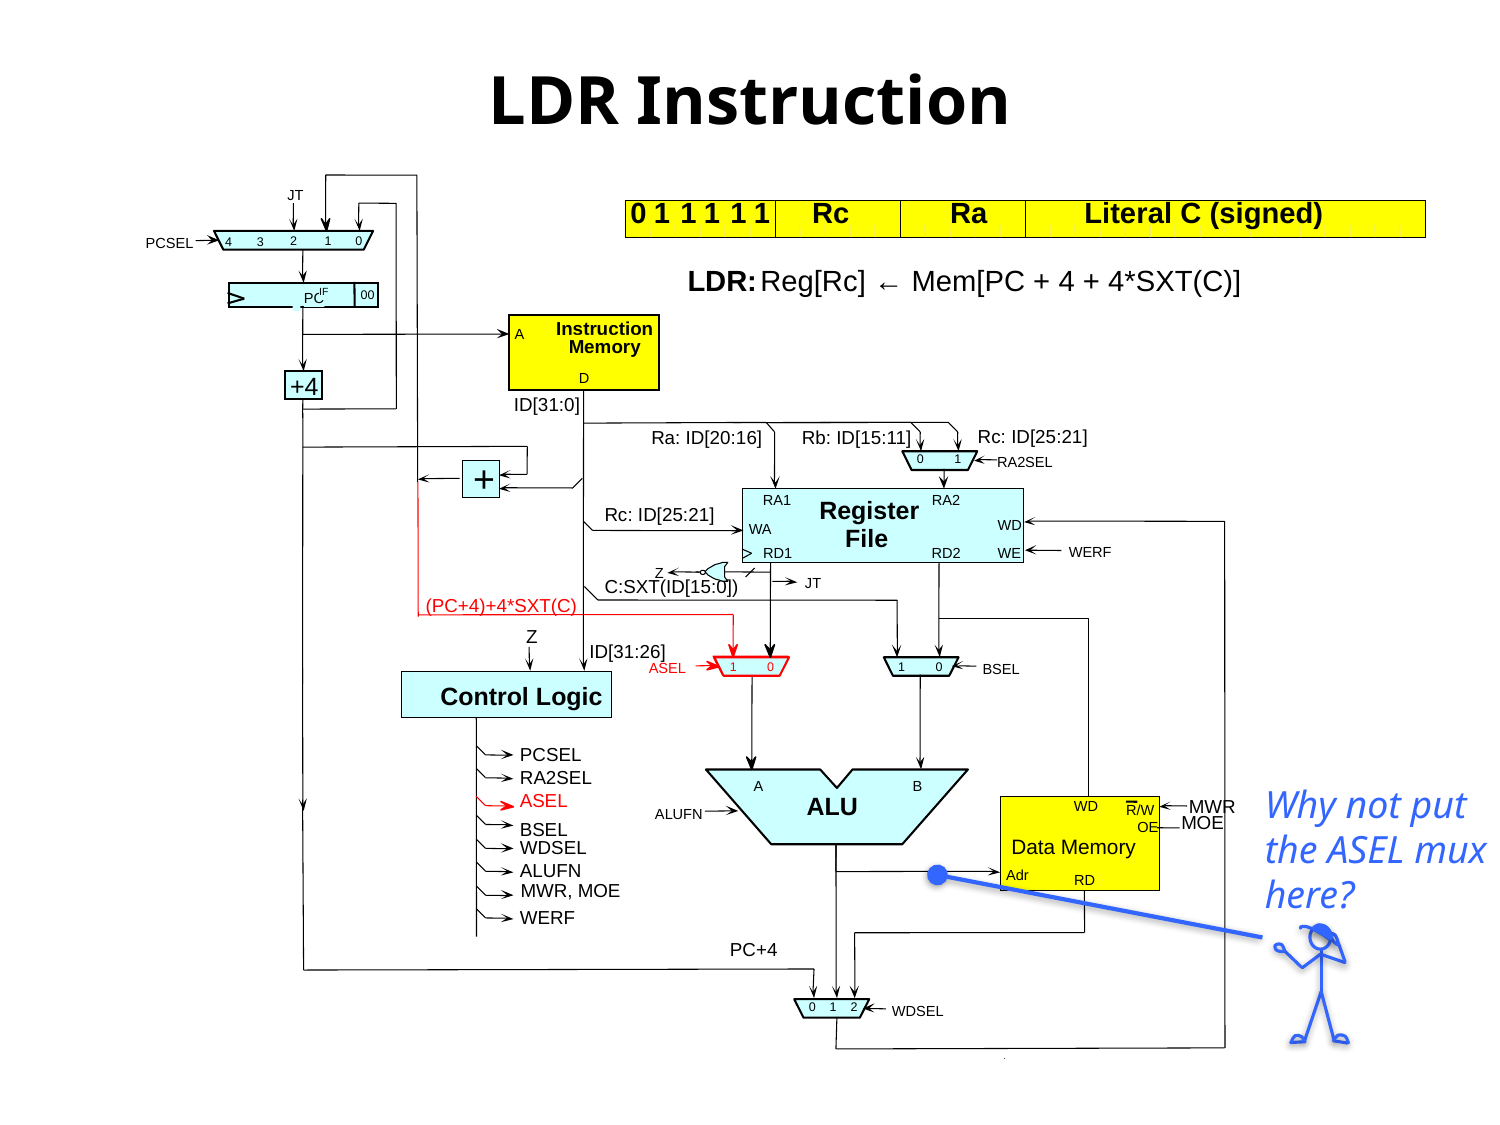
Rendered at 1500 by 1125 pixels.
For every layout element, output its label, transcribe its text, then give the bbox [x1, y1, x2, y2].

text_box Ra: ID[20:16] [651, 425, 763, 449]
text_box RD1 [763, 543, 787, 562]
text_box PC+4 [729, 937, 778, 961]
text_box 0 [916, 451, 924, 467]
text_box [289, 218, 298, 229]
text_box [706, 661, 720, 670]
text_box [765, 644, 775, 658]
text_box [770, 476, 780, 488]
text_box Rc: ID[25:21] [604, 502, 715, 526]
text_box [792, 516, 1237, 1050]
text_box [496, 328, 503, 334]
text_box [475, 878, 622, 902]
text_box [418, 474, 430, 483]
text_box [524, 624, 538, 671]
text_box A [753, 776, 764, 794]
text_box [476, 765, 593, 789]
text_box WA [748, 519, 772, 538]
text_box [298, 270, 307, 281]
text_box Rc: ID[25:21] [977, 425, 1088, 448]
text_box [973, 453, 1054, 471]
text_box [1024, 542, 1112, 561]
text_box [354, 218, 363, 229]
text_box [953, 439, 962, 451]
text_box [771, 657, 787, 676]
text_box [475, 858, 582, 877]
text_box [579, 658, 588, 669]
text_box [298, 358, 307, 368]
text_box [145, 230, 374, 252]
title LDR Instruction [74, 44, 1426, 151]
text_box [705, 769, 787, 845]
text_box [730, 525, 744, 535]
text_box JT [287, 185, 304, 203]
text_box Rb: ID[15:11] [801, 425, 912, 449]
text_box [729, 659, 775, 675]
text_box [728, 644, 738, 656]
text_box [227, 282, 352, 312]
text_box [500, 801, 514, 810]
text_box Register [819, 495, 920, 515]
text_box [654, 804, 739, 823]
text_box RA1 [762, 490, 792, 509]
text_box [461, 455, 500, 501]
text_box [746, 756, 756, 770]
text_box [476, 835, 588, 859]
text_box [354, 281, 375, 308]
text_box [401, 671, 613, 719]
text_box [321, 218, 330, 229]
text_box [509, 315, 660, 391]
text_box (PC+4)+4*SXT(C) [425, 593, 577, 617]
text_box [902, 451, 977, 471]
text_box ID[31:26] [589, 640, 667, 663]
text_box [476, 814, 569, 835]
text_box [475, 905, 576, 929]
text_box [714, 657, 733, 676]
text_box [475, 742, 582, 765]
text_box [654, 562, 771, 582]
text_box RA2 [931, 490, 961, 509]
text_box [915, 439, 925, 450]
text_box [937, 773, 1500, 1044]
text_box [303, 798, 307, 811]
text_box ASEL [519, 798, 569, 812]
text_box ID[31:0] [513, 399, 581, 416]
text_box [284, 370, 323, 401]
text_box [897, 659, 943, 675]
text_box ASEL [648, 659, 686, 677]
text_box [612, 187, 1426, 299]
text_box [938, 476, 949, 488]
text_box C:SXT(ID[15:0]) [604, 575, 739, 598]
text_box [742, 488, 1024, 560]
text_box 1 [954, 451, 962, 467]
